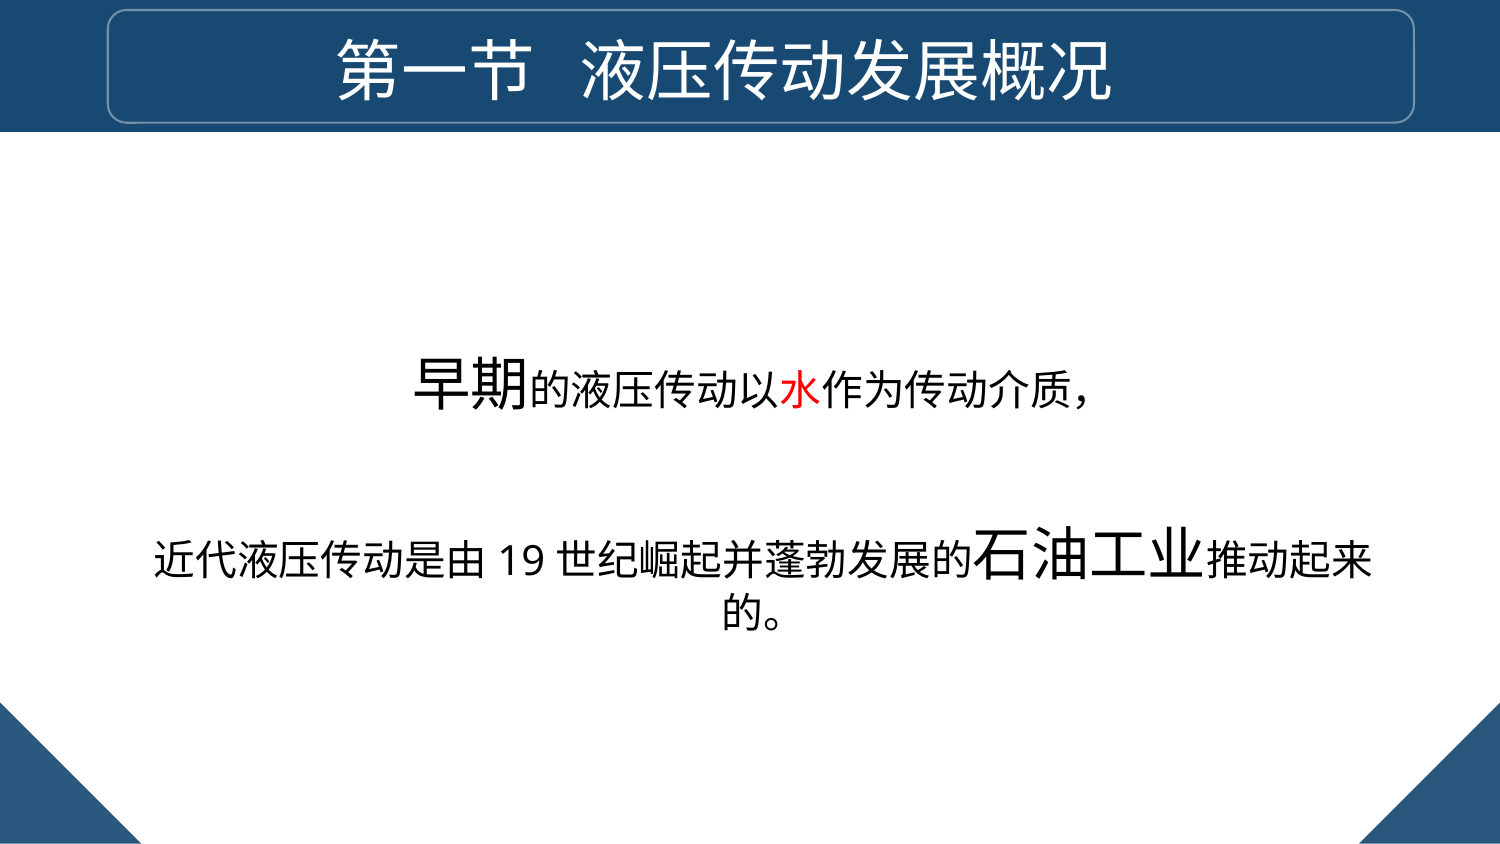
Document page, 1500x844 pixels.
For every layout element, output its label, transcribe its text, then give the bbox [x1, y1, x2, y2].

text_box [1357, 701, 1500, 844]
text_box [0, 700, 144, 844]
text_box 第一节 液压传动发展概况 [319, 21, 1500, 116]
text_box [106, 8, 1414, 124]
text_box 早期的液压传动以水作为传动介质， 近代液压传动是由19世纪崛起并蓬勃发展的石油工业推动起来的。 [122, 339, 1405, 645]
